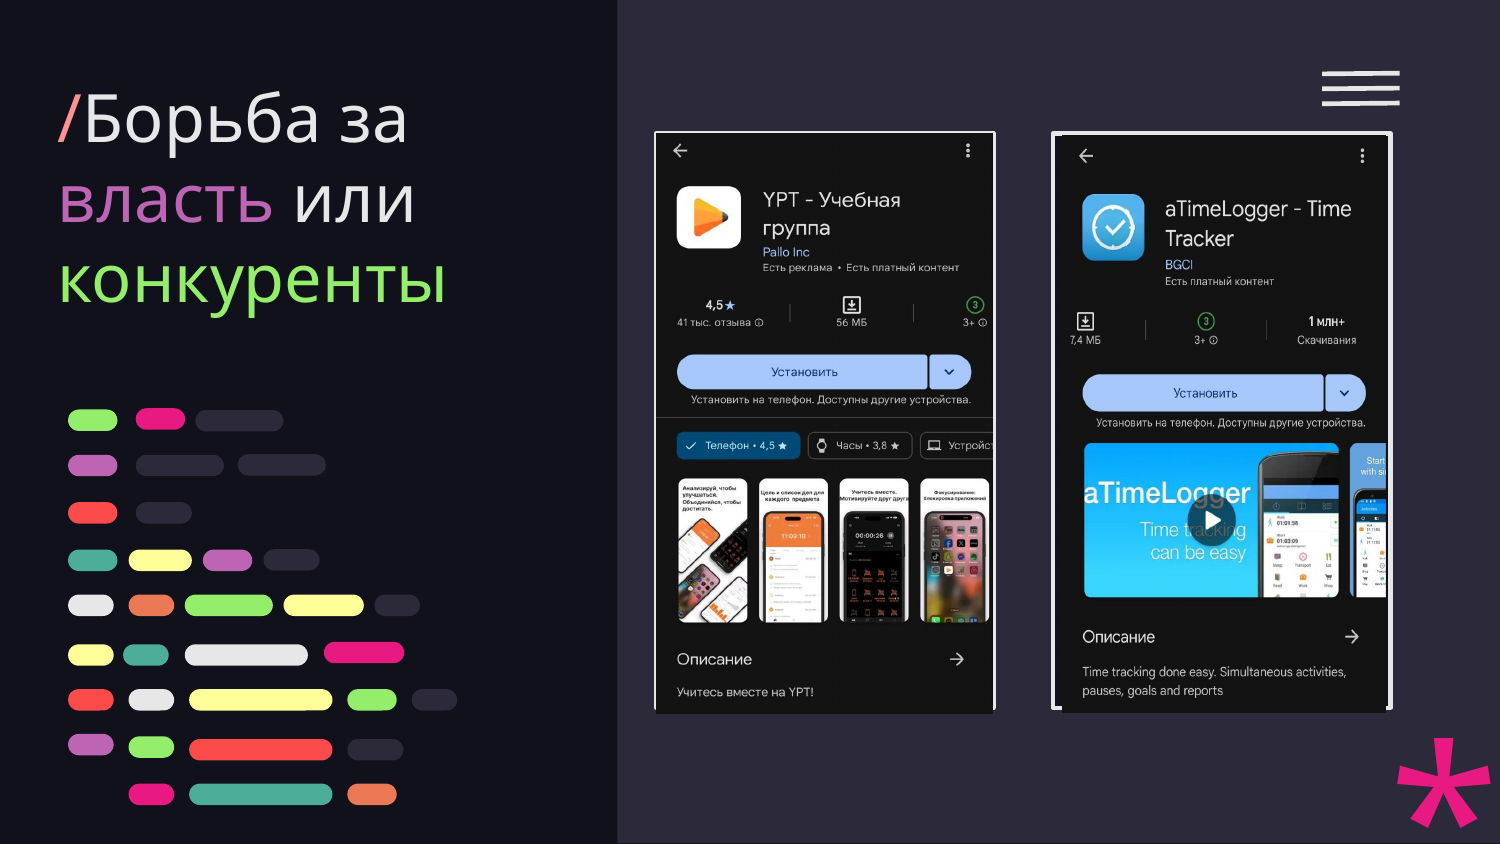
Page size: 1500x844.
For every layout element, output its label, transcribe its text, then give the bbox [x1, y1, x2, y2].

text_box * [1374, 675, 1460, 805]
picture [1062, 135, 1386, 713]
text_box [1051, 131, 1393, 710]
picture [656, 133, 993, 714]
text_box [67, 407, 458, 806]
title /Борьба за власть или конкуренты [42, 85, 573, 332]
